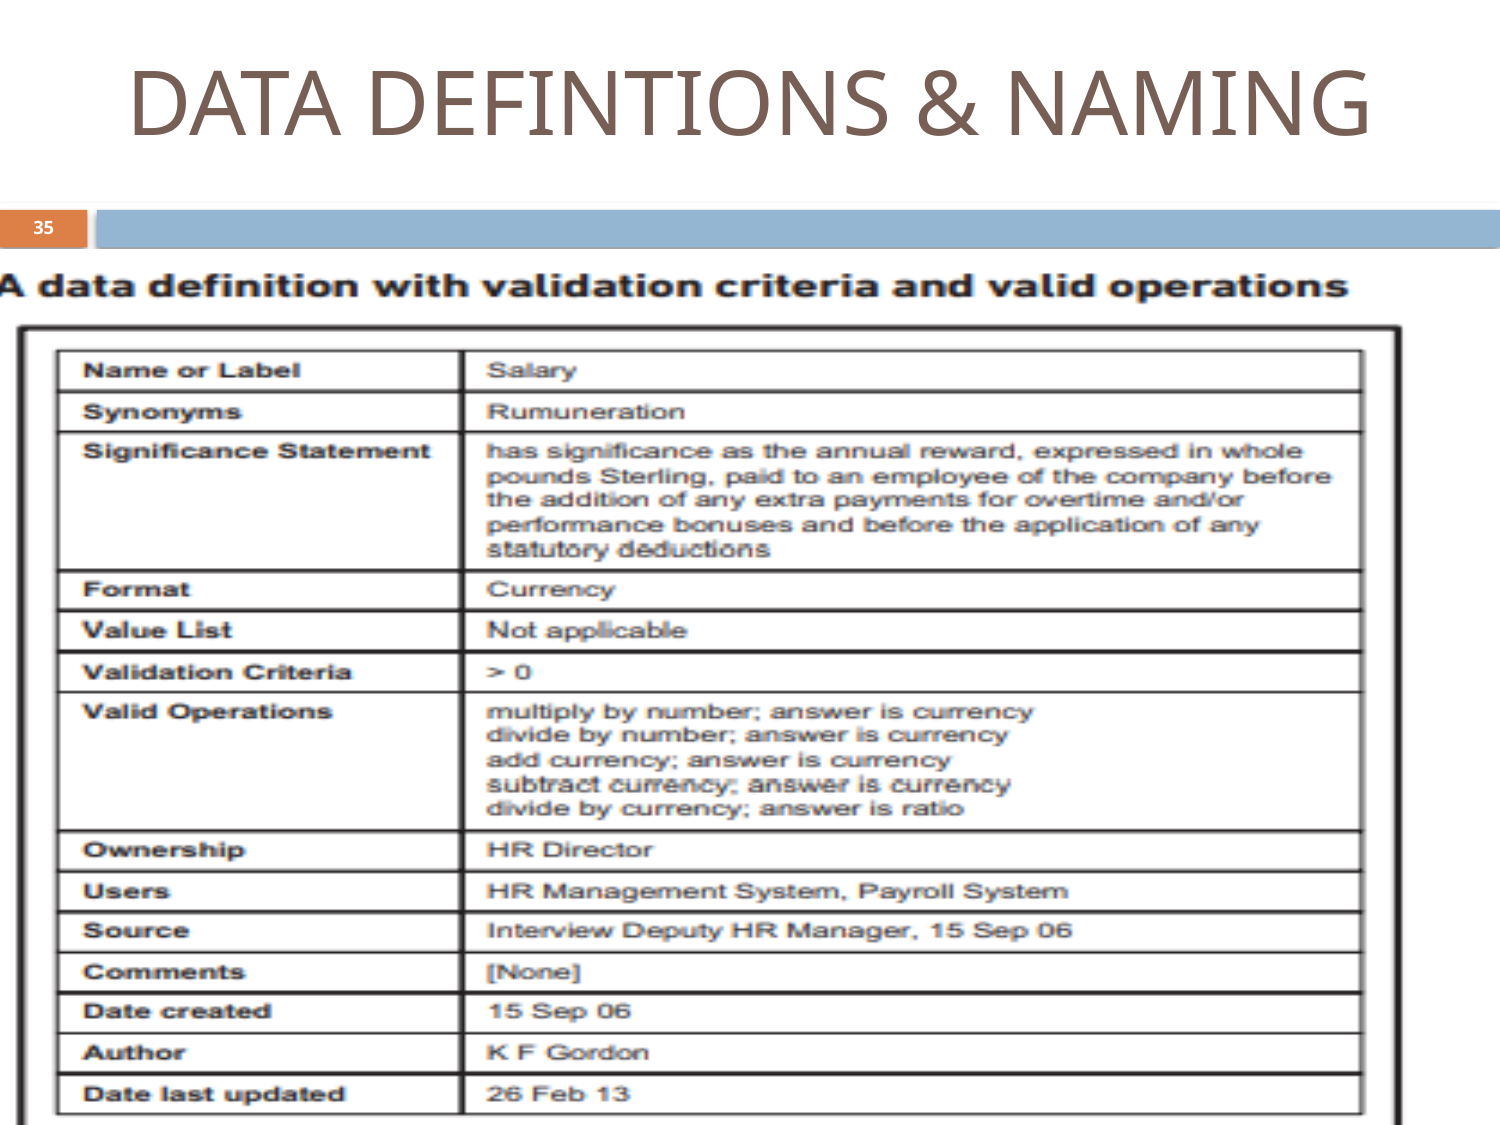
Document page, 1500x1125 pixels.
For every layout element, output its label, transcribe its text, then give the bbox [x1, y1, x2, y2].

picture [0, 249, 1500, 1125]
slide_number 35 [0, 208, 88, 249]
title DATA DEFINTIONS & NAMING [0, 0, 1500, 201]
